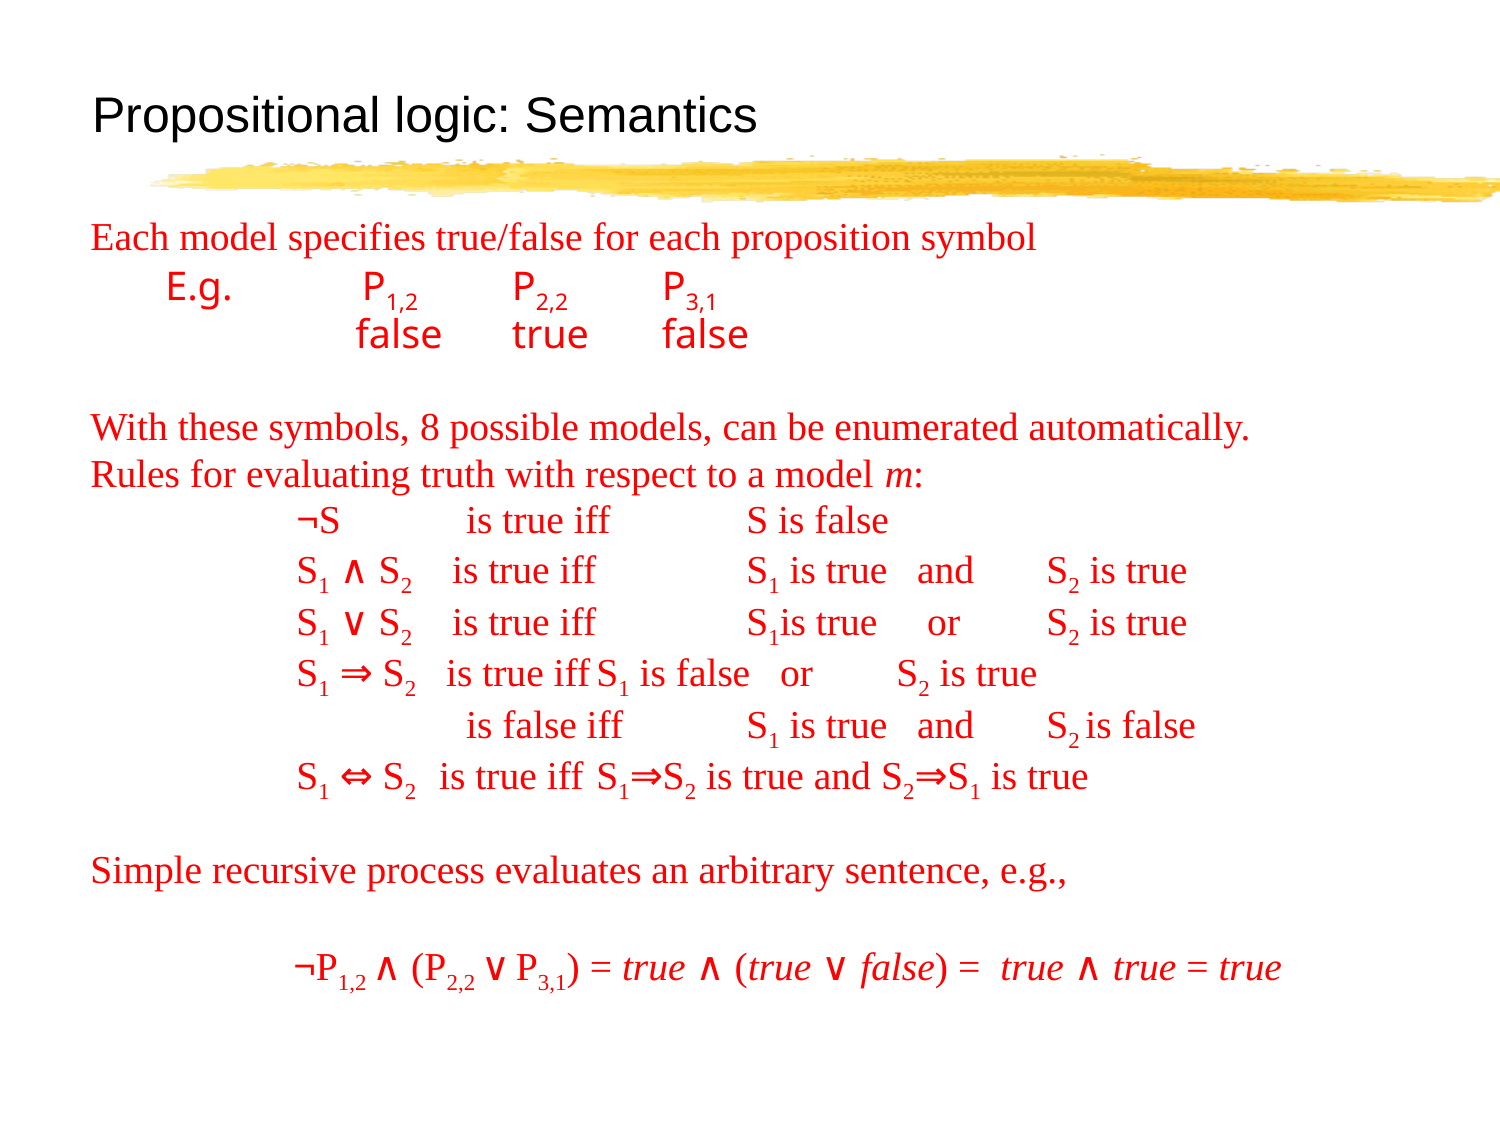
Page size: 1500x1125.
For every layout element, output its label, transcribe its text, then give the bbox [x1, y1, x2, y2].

text_box Each model specifies true/false for each proposition symbol E.g. P1,2 P2,2 P3,1 false true false With these symbols, 8 possible models, can be enumerated automatically. Rules for evaluating truth with respect to a model m: ¬S is true iff S is false S1 ∧ S2 is true iff S1 is true and S2 is true S1 ∨ S2 is true iff S1is true or S2 is true S1 ⇒ S2 is true iff S1 is false or S2 is true is false iff S1 is true and S2 is false S1 ⇔ S2 is true iff S1⇒S2 is true and S2⇒S1 is true Simple recursive process evaluates an arbitrary sentence, e.g., ¬P1,2 ∧ (P2,2 ∨ P3,1) = true ∧ (true ∨ false) = true ∧ true = true [74, 212, 1500, 994]
text_box Propositional logic: Semantics [77, 37, 1415, 150]
picture [150, 149, 1500, 212]
